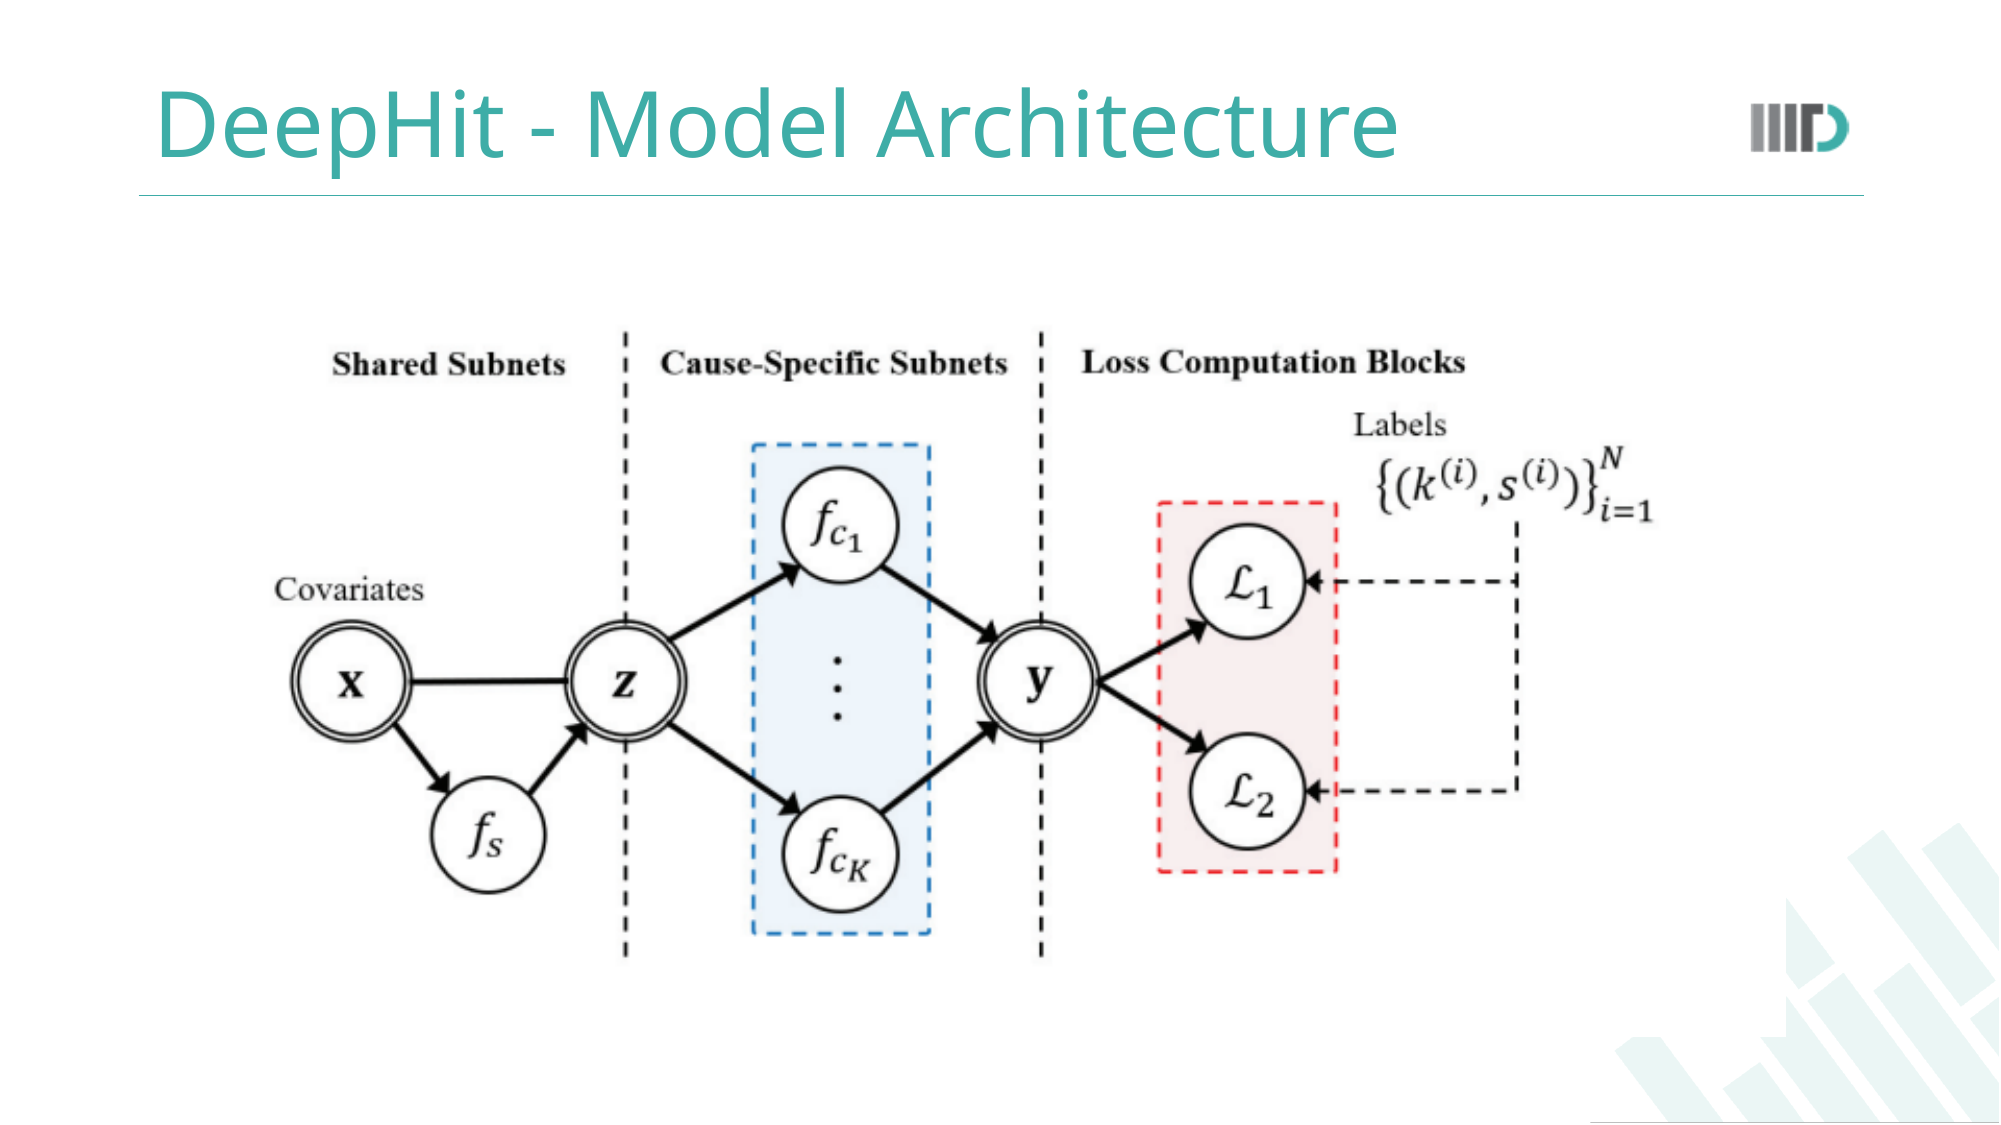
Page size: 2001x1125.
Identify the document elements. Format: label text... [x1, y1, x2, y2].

picture [1732, 91, 1864, 165]
title DeepHit - Model Architecture [138, 60, 1689, 196]
picture [170, 240, 2000, 1125]
